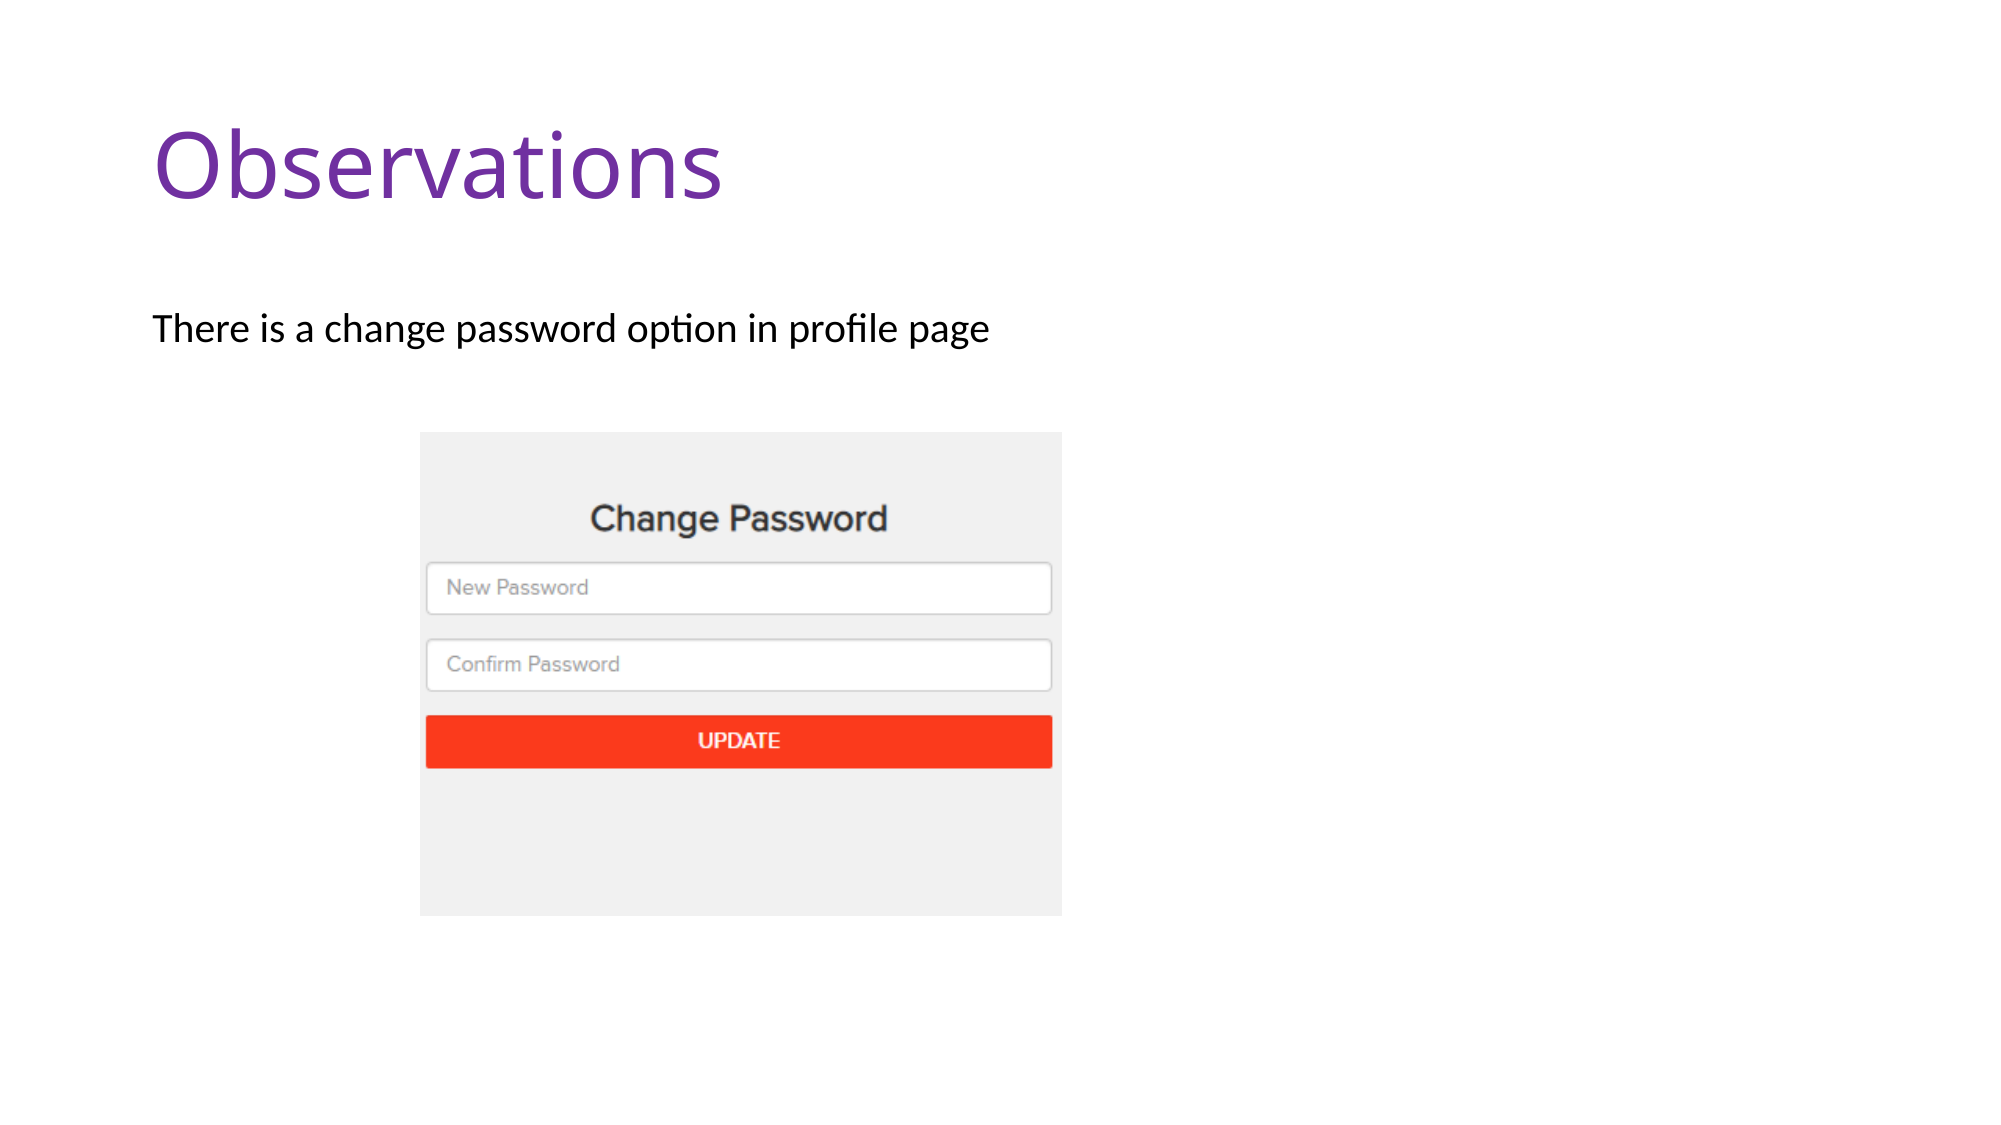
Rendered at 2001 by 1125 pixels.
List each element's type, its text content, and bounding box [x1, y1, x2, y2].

title Observations [137, 59, 1863, 278]
picture [420, 432, 1062, 916]
list There is a change password option in profile page [137, 299, 1863, 1014]
